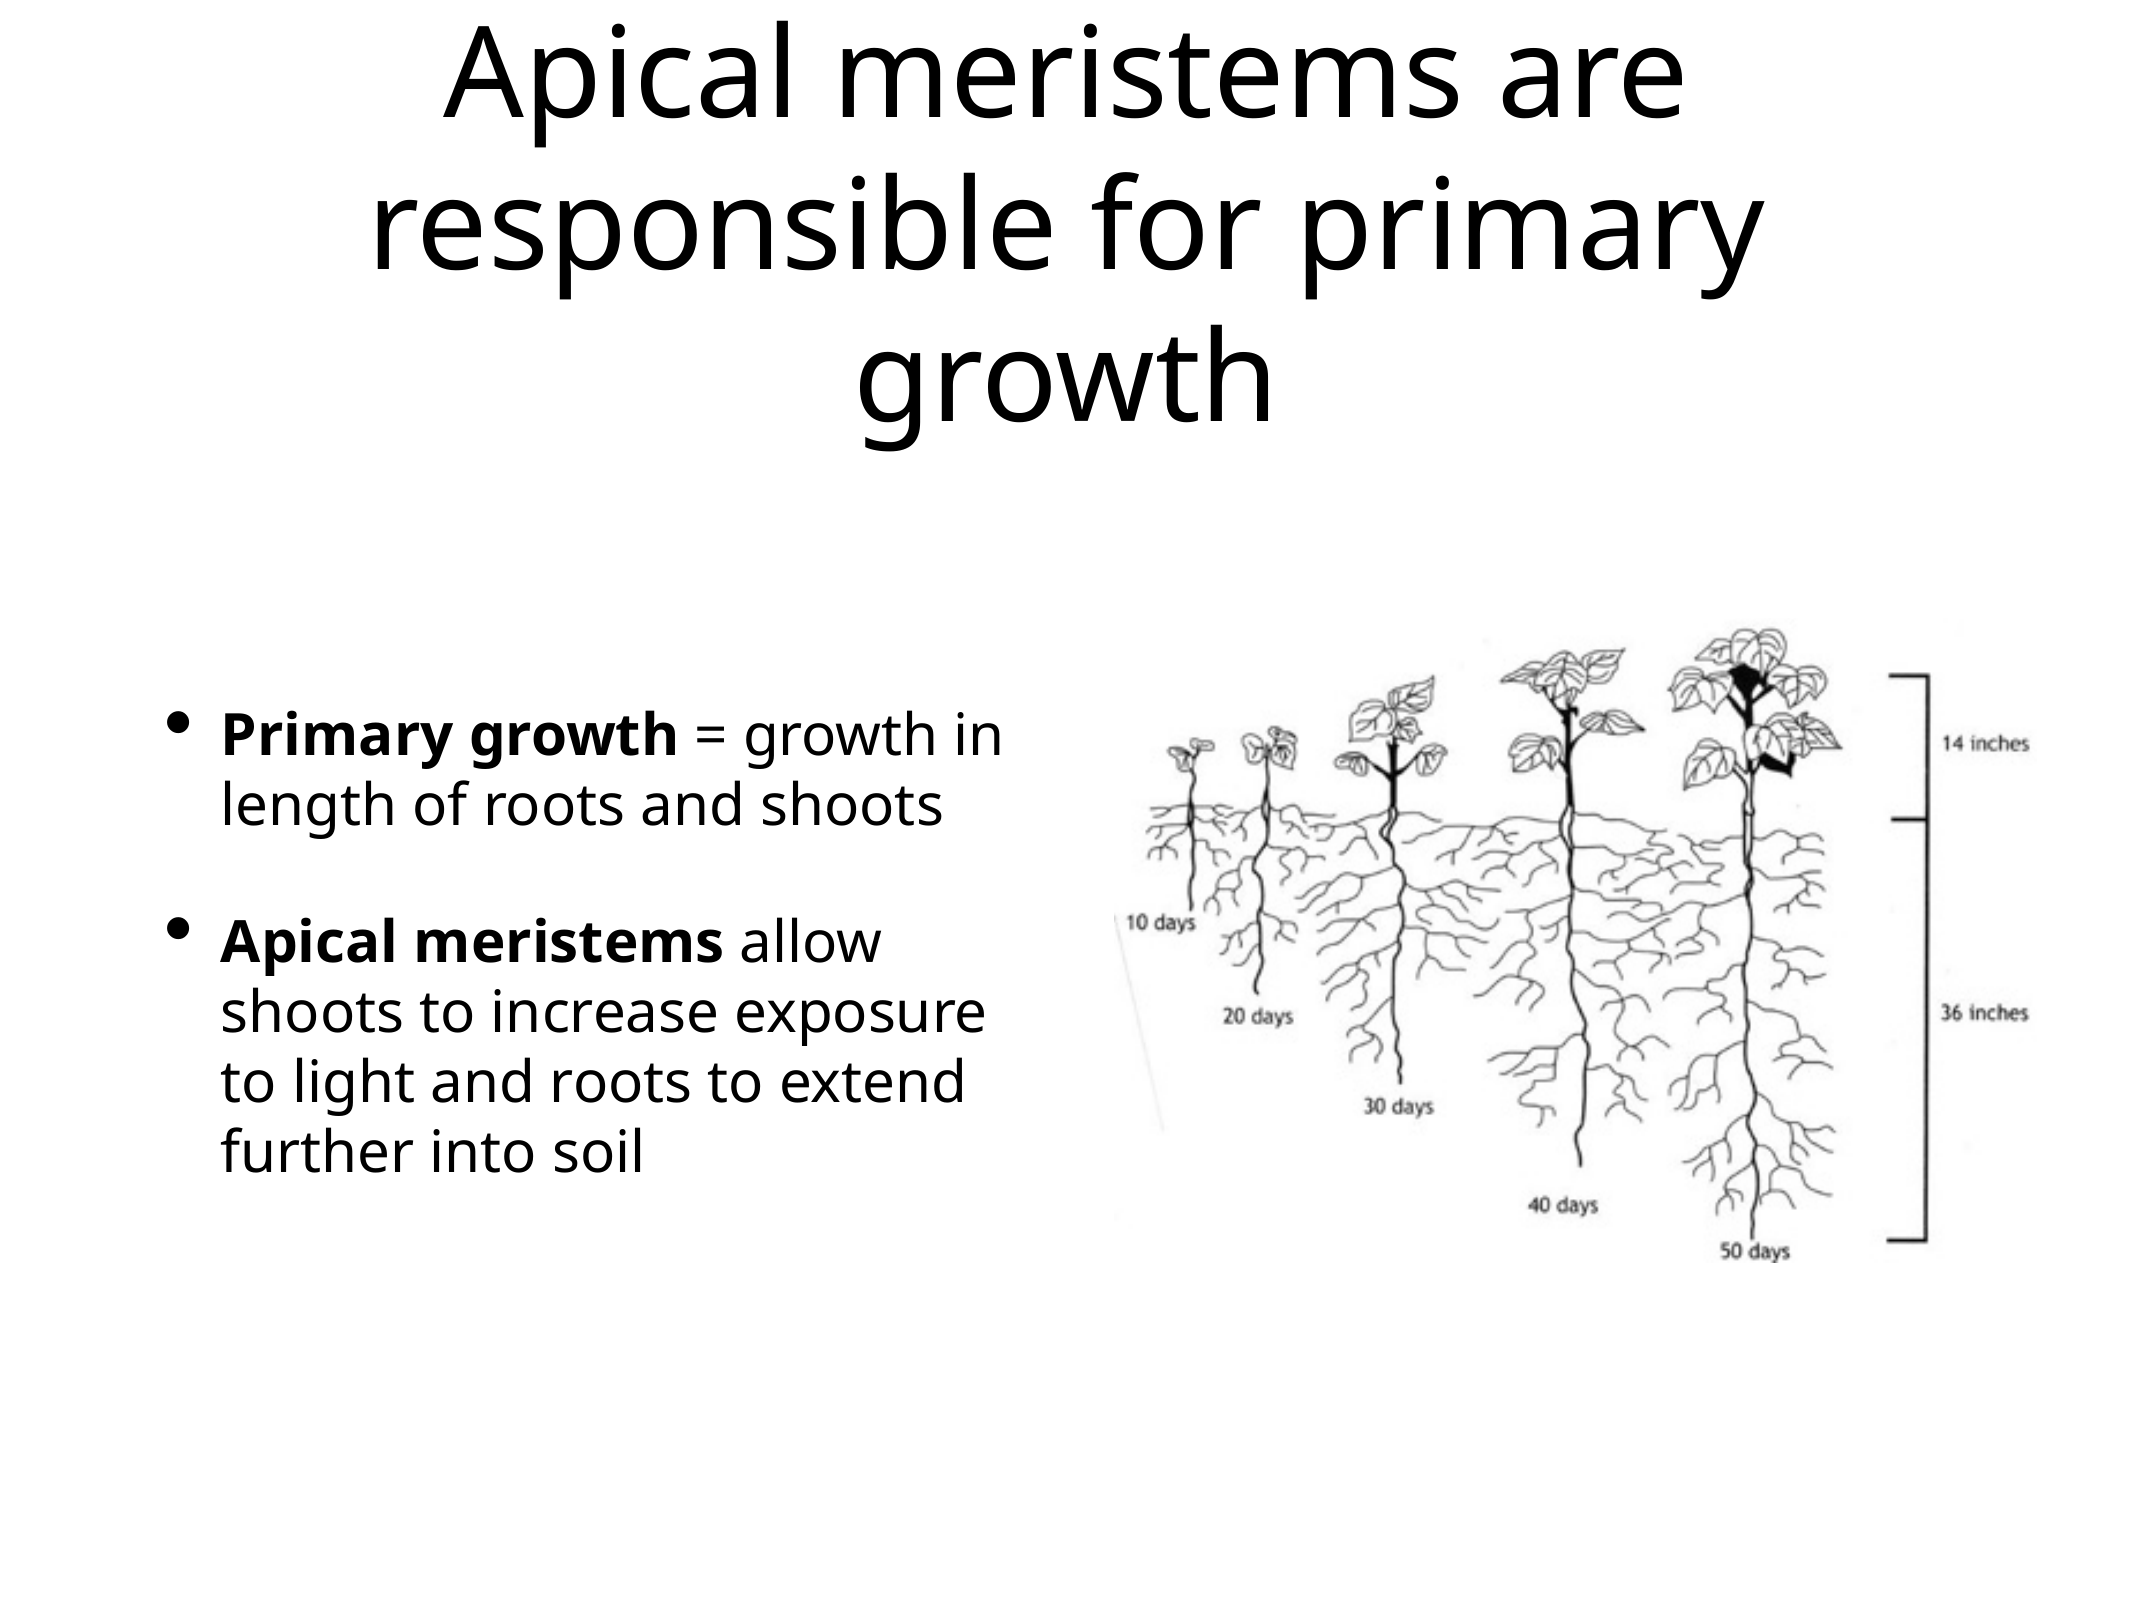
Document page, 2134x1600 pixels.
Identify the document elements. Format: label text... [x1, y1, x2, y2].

title Apical meristems are responsible for primary growth [155, 41, 1978, 397]
picture [1114, 618, 2038, 1263]
list Primary growth = growth in length of roots and shoots Apical meristems allow shoots to increase exposure to light and roots to extend further into soil [155, 424, 1032, 1457]
